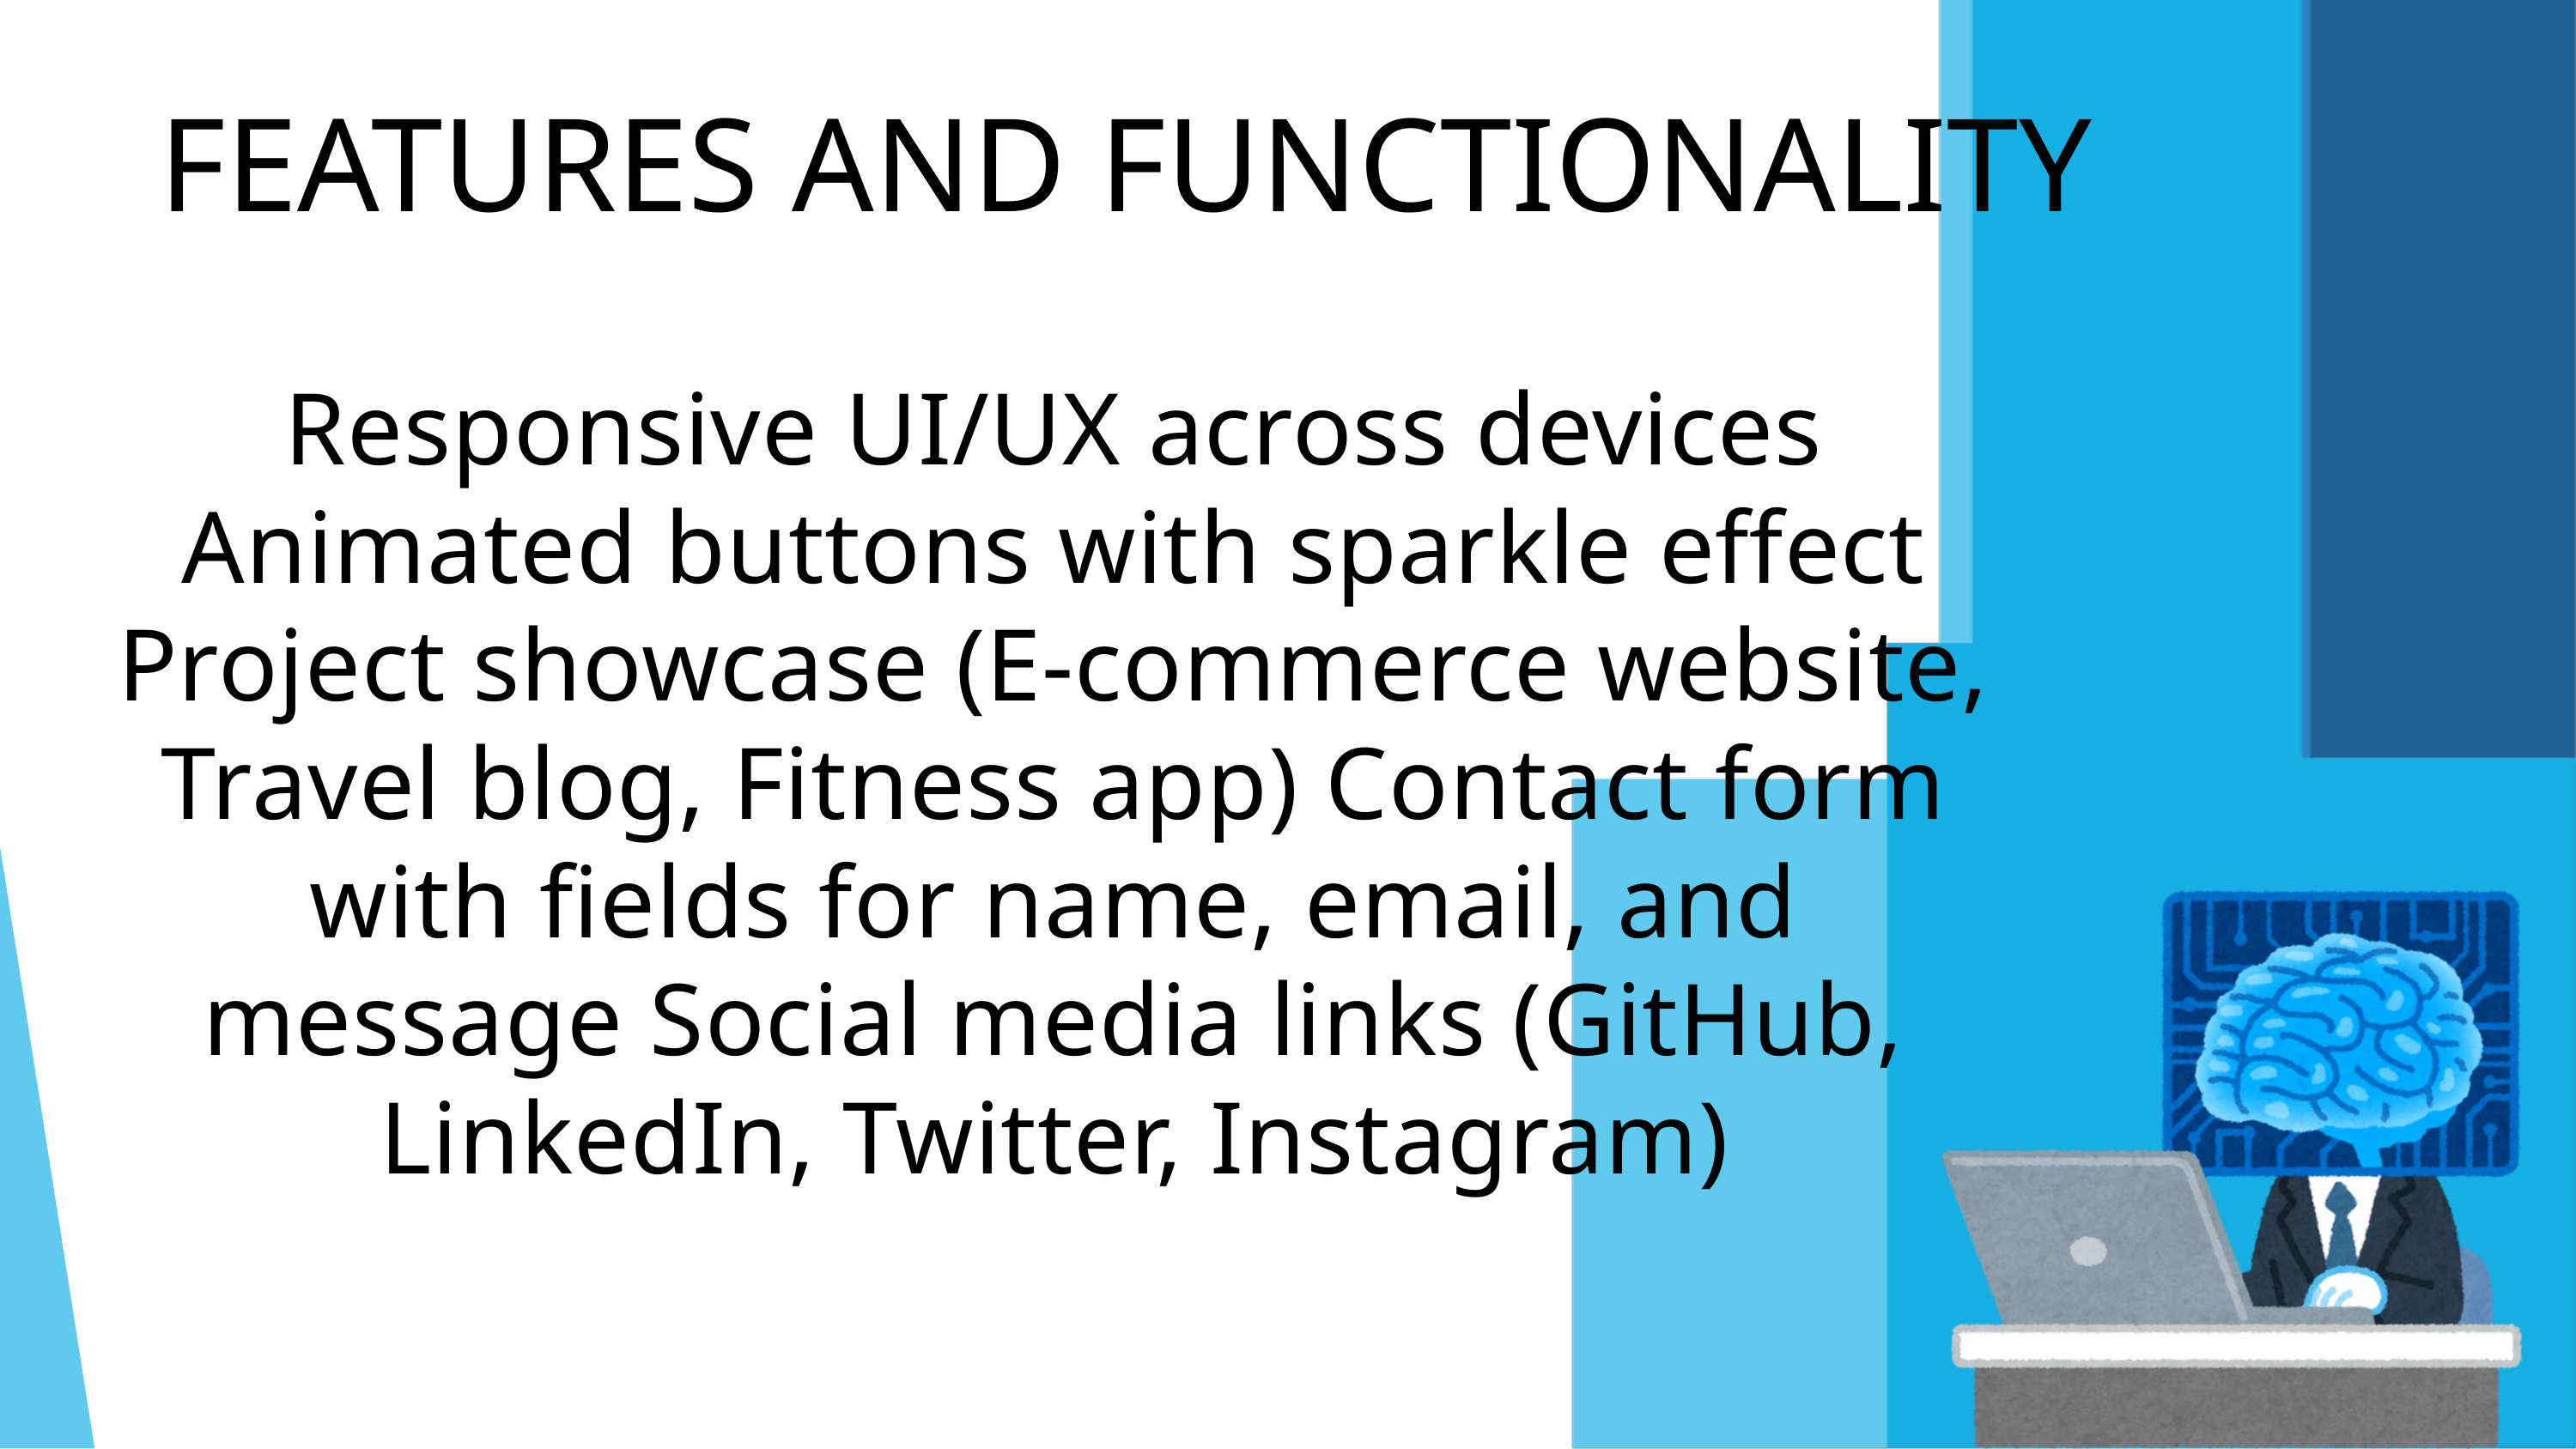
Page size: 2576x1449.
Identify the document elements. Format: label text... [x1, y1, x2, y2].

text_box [0, 846, 95, 1449]
text_box Responsive UI/UX across devices Animated buttons with sparkle effect Project showcase (E-commerce website, Travel blog, Fitness app) Contact form with fields for name, email, and message Social media links (GitHub, LinkedIn, Twitter, Instagram) [96, 367, 2014, 1194]
text_box [1940, 889, 2523, 1449]
text_box FEATURES AND FUNCTIONALITY [159, 57, 2397, 238]
text_box [1564, 0, 2576, 1449]
